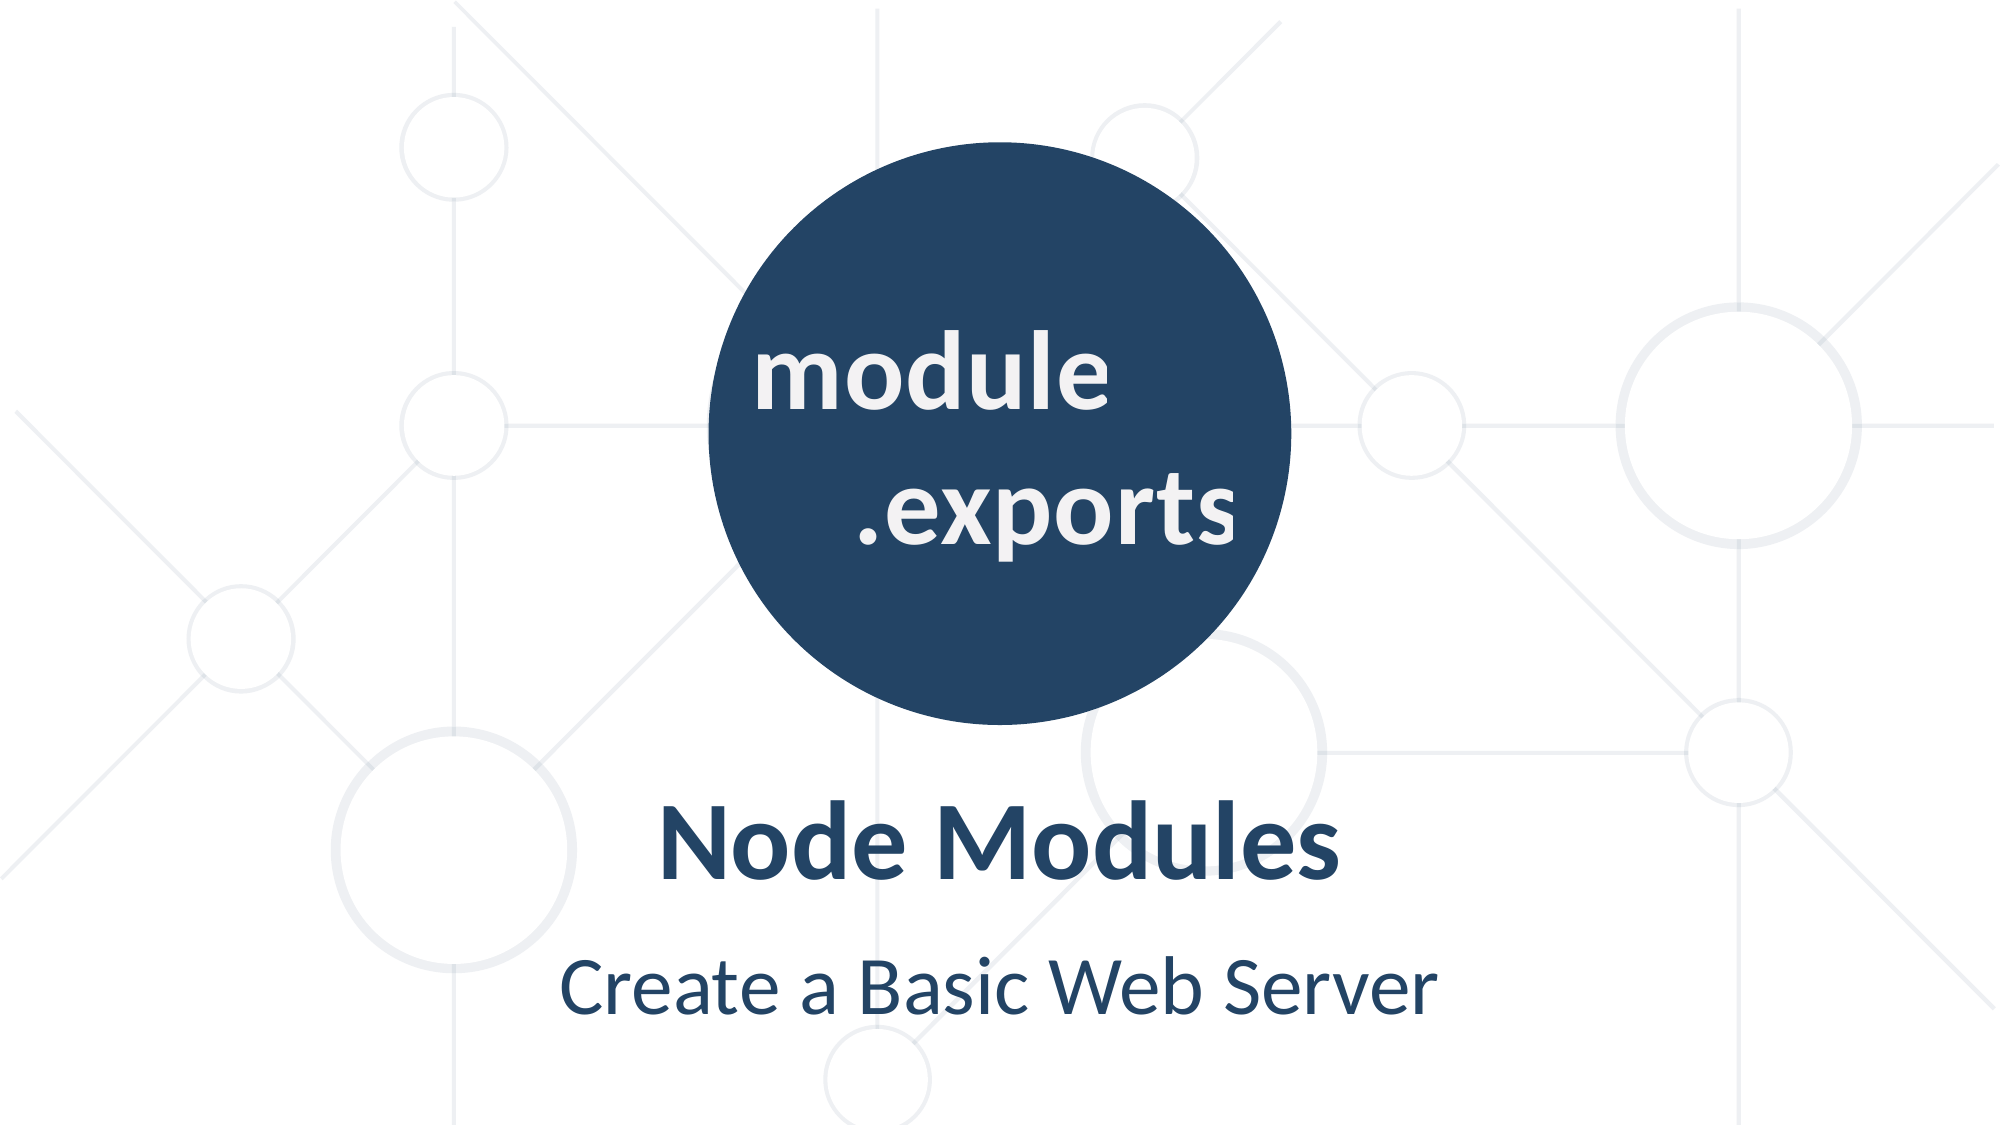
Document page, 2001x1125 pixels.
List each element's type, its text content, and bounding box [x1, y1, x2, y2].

text_box module .exports [575, 289, 1291, 575]
title Node Modules [100, 771, 1900, 898]
subtitle Create a Basic Web Server [100, 916, 1900, 1043]
